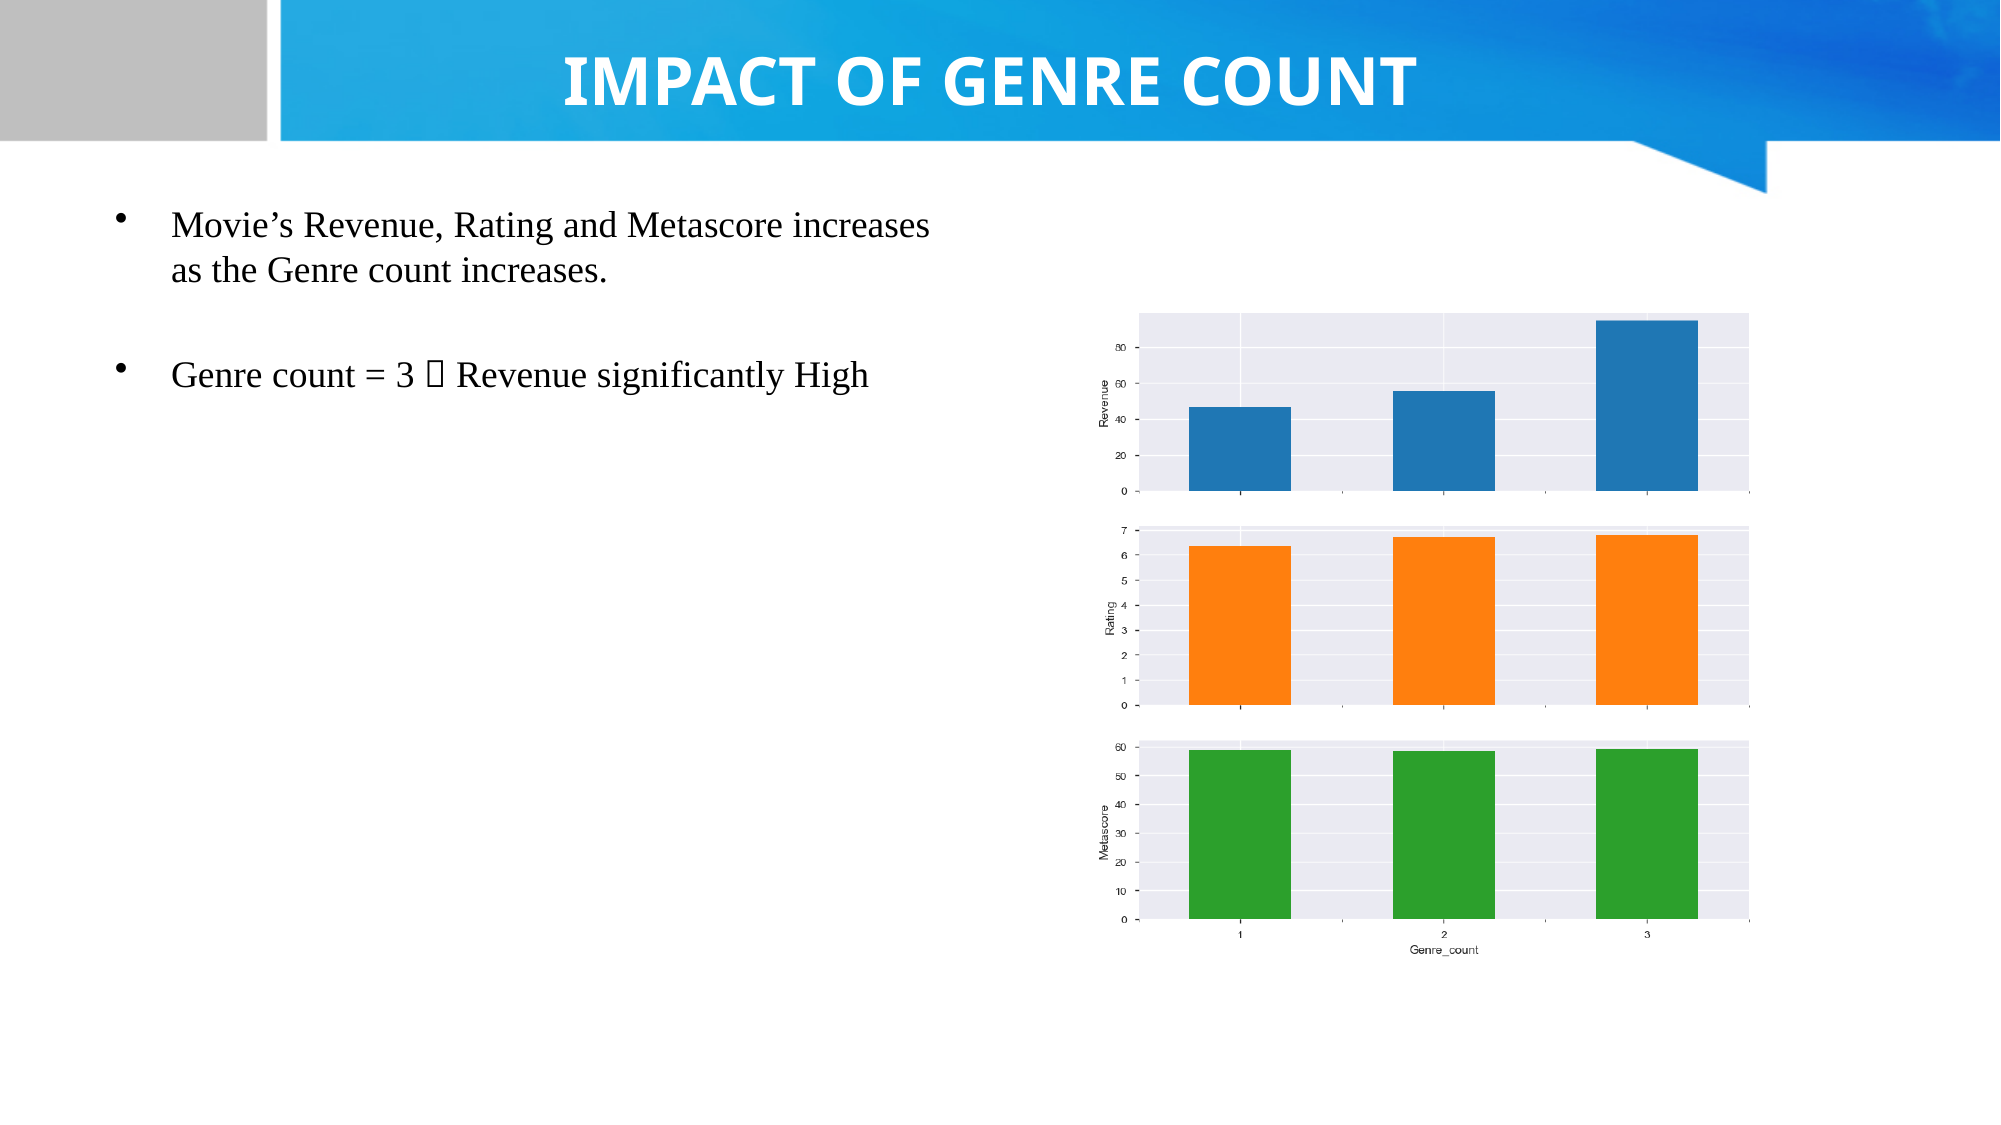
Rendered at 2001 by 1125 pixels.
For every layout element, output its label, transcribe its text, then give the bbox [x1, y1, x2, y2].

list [1091, 302, 1759, 963]
list Movie’s Revenue, Rating and Metascore increases as the Genre count increases. Genre count = 3  Revenue significantly High [99, 192, 984, 1006]
picture [0, 0, 2000, 1125]
title IMPACT OF GENRE COUNT [99, 30, 1901, 127]
